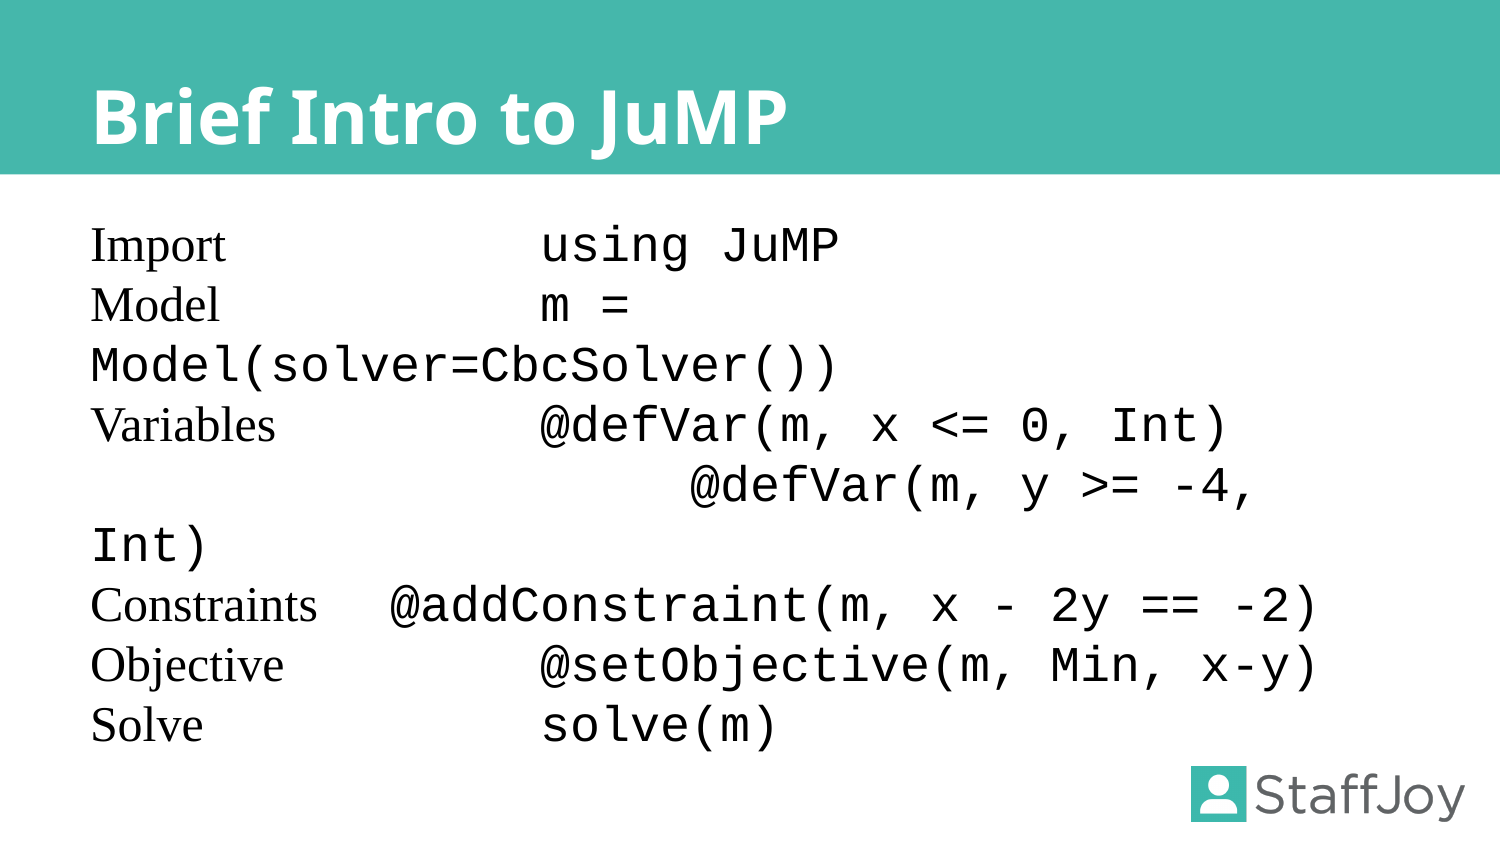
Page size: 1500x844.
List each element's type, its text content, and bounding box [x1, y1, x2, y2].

list Import using JuMP Model m = Model(solver=CbcSolver()) Variables @defVar(m, x <= 0, Int) @defVar(m, y >= -4, Int) Constraints @addConstraint(m, x - 2y == -2) Objective @setObjective(m, Min, x-y) Solve solve(m) [75, 196, 1425, 808]
title Brief Intro to JuMP [75, 33, 1425, 175]
picture [1191, 766, 1472, 822]
